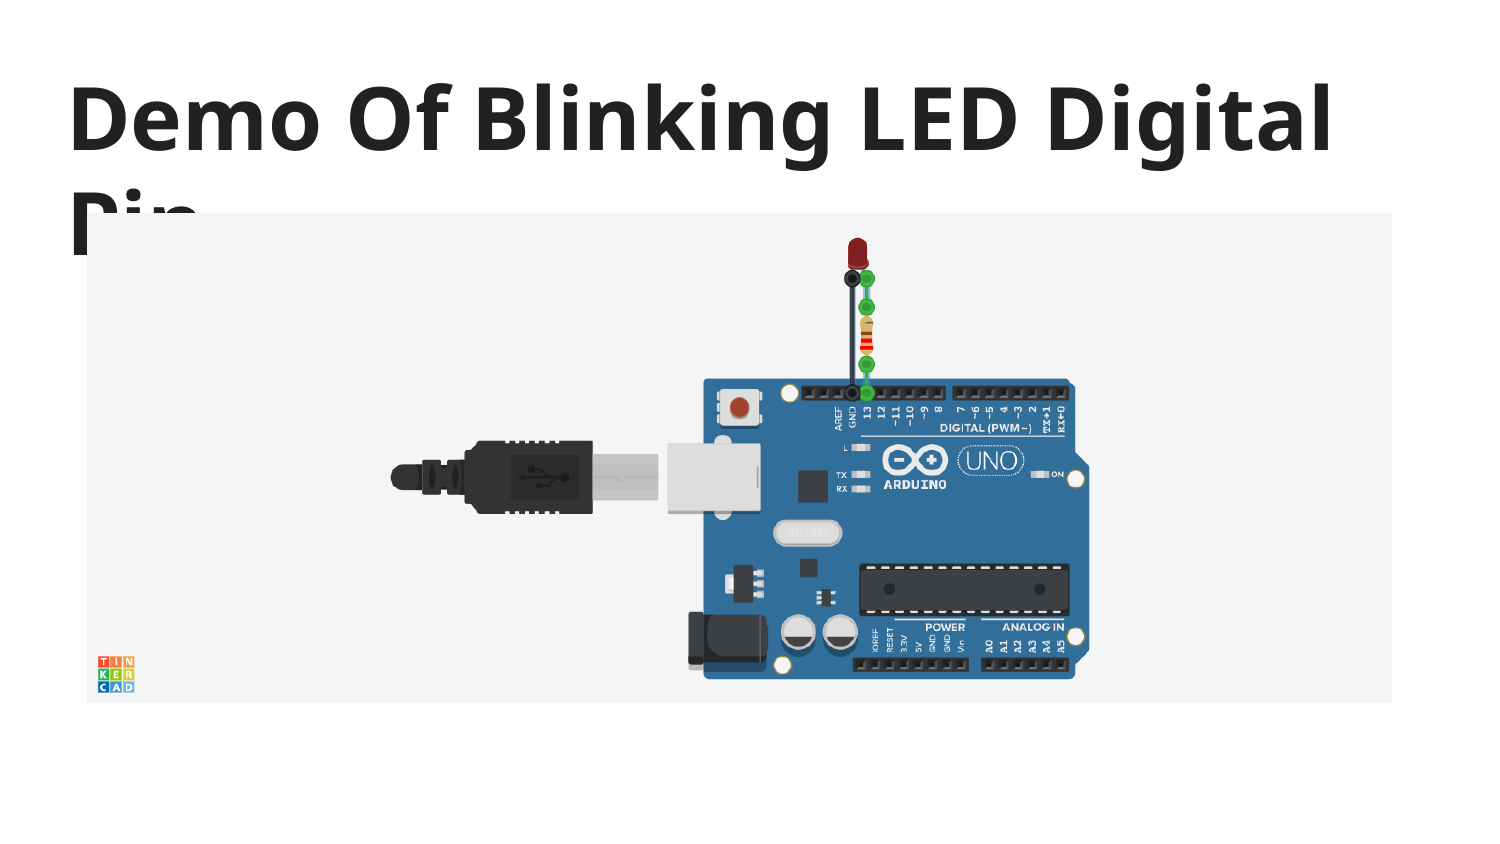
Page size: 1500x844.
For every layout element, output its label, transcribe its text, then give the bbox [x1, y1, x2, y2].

title Demo Of Blinking LED Digital Pin [51, 48, 1449, 180]
picture [87, 212, 1393, 703]
